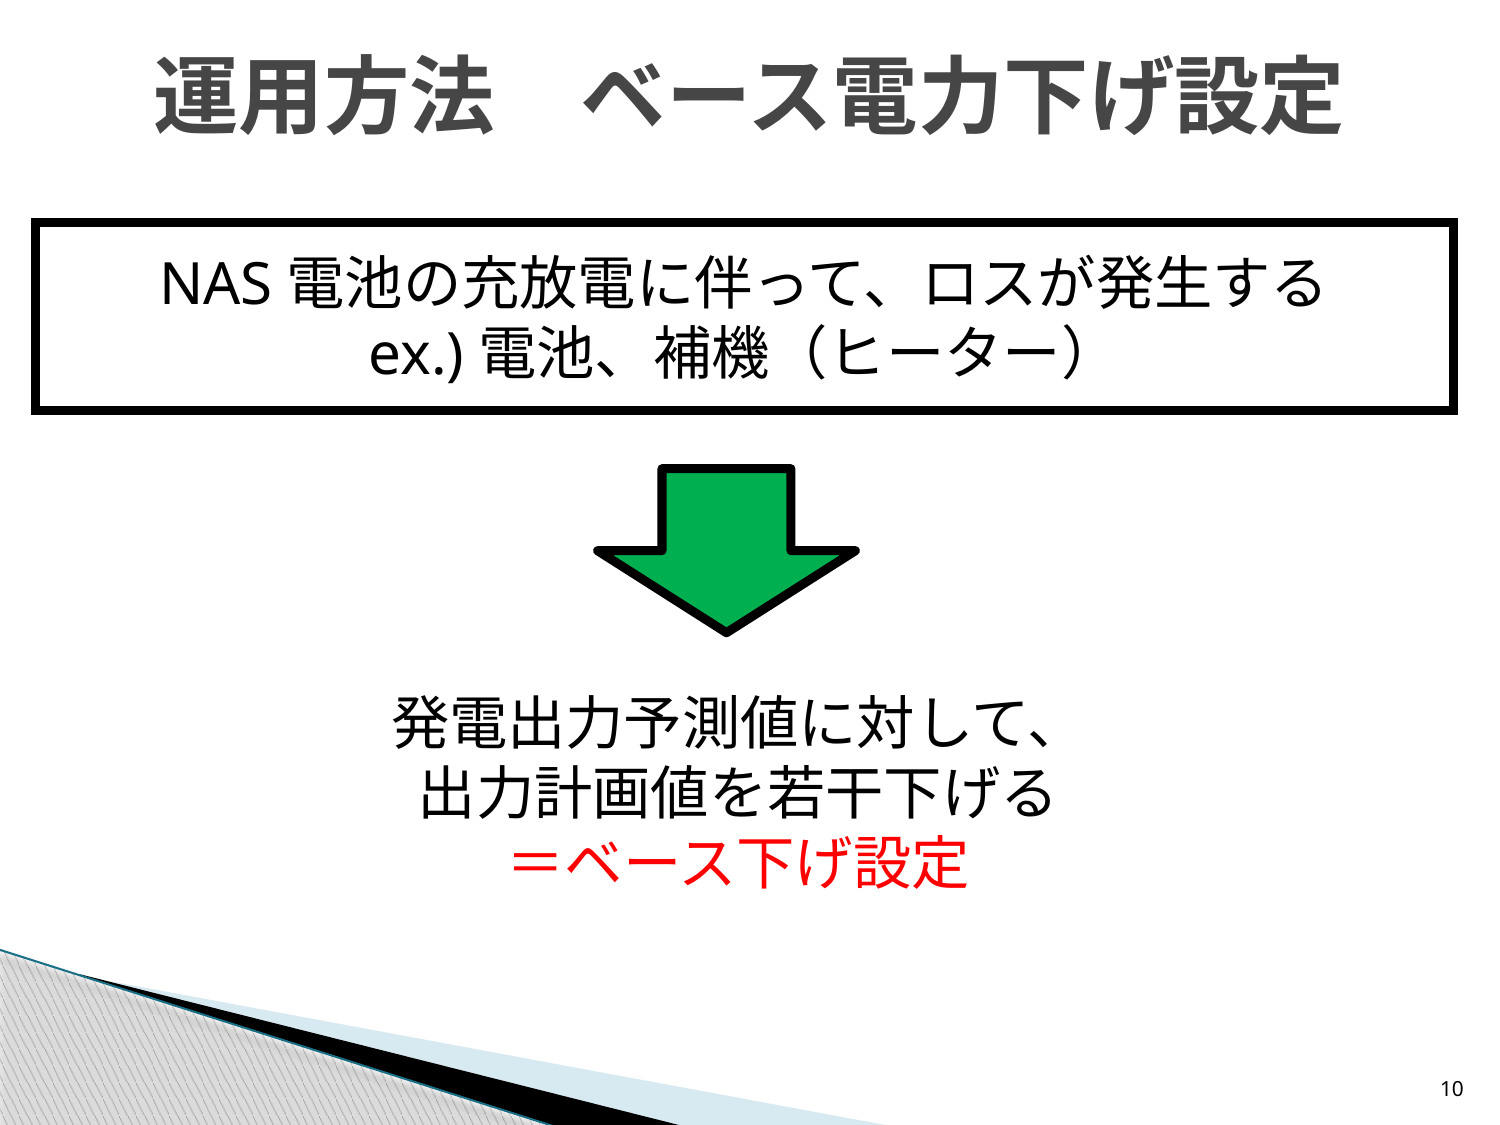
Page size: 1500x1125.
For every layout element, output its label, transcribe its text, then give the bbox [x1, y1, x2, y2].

text_box [593, 464, 860, 638]
text_box NAS電池の充放電に伴って、ロスが発生する ex.)電池、補機（ヒーター） [31, 218, 1458, 415]
slide_number 10 [1418, 1051, 1479, 1112]
title 運用方法 ベース電力下げ設定 [0, 0, 1500, 188]
text_box 発電出力予測値に対して、 出力計画値を若干下げる ＝ベース下げ設定 [66, 663, 1411, 919]
